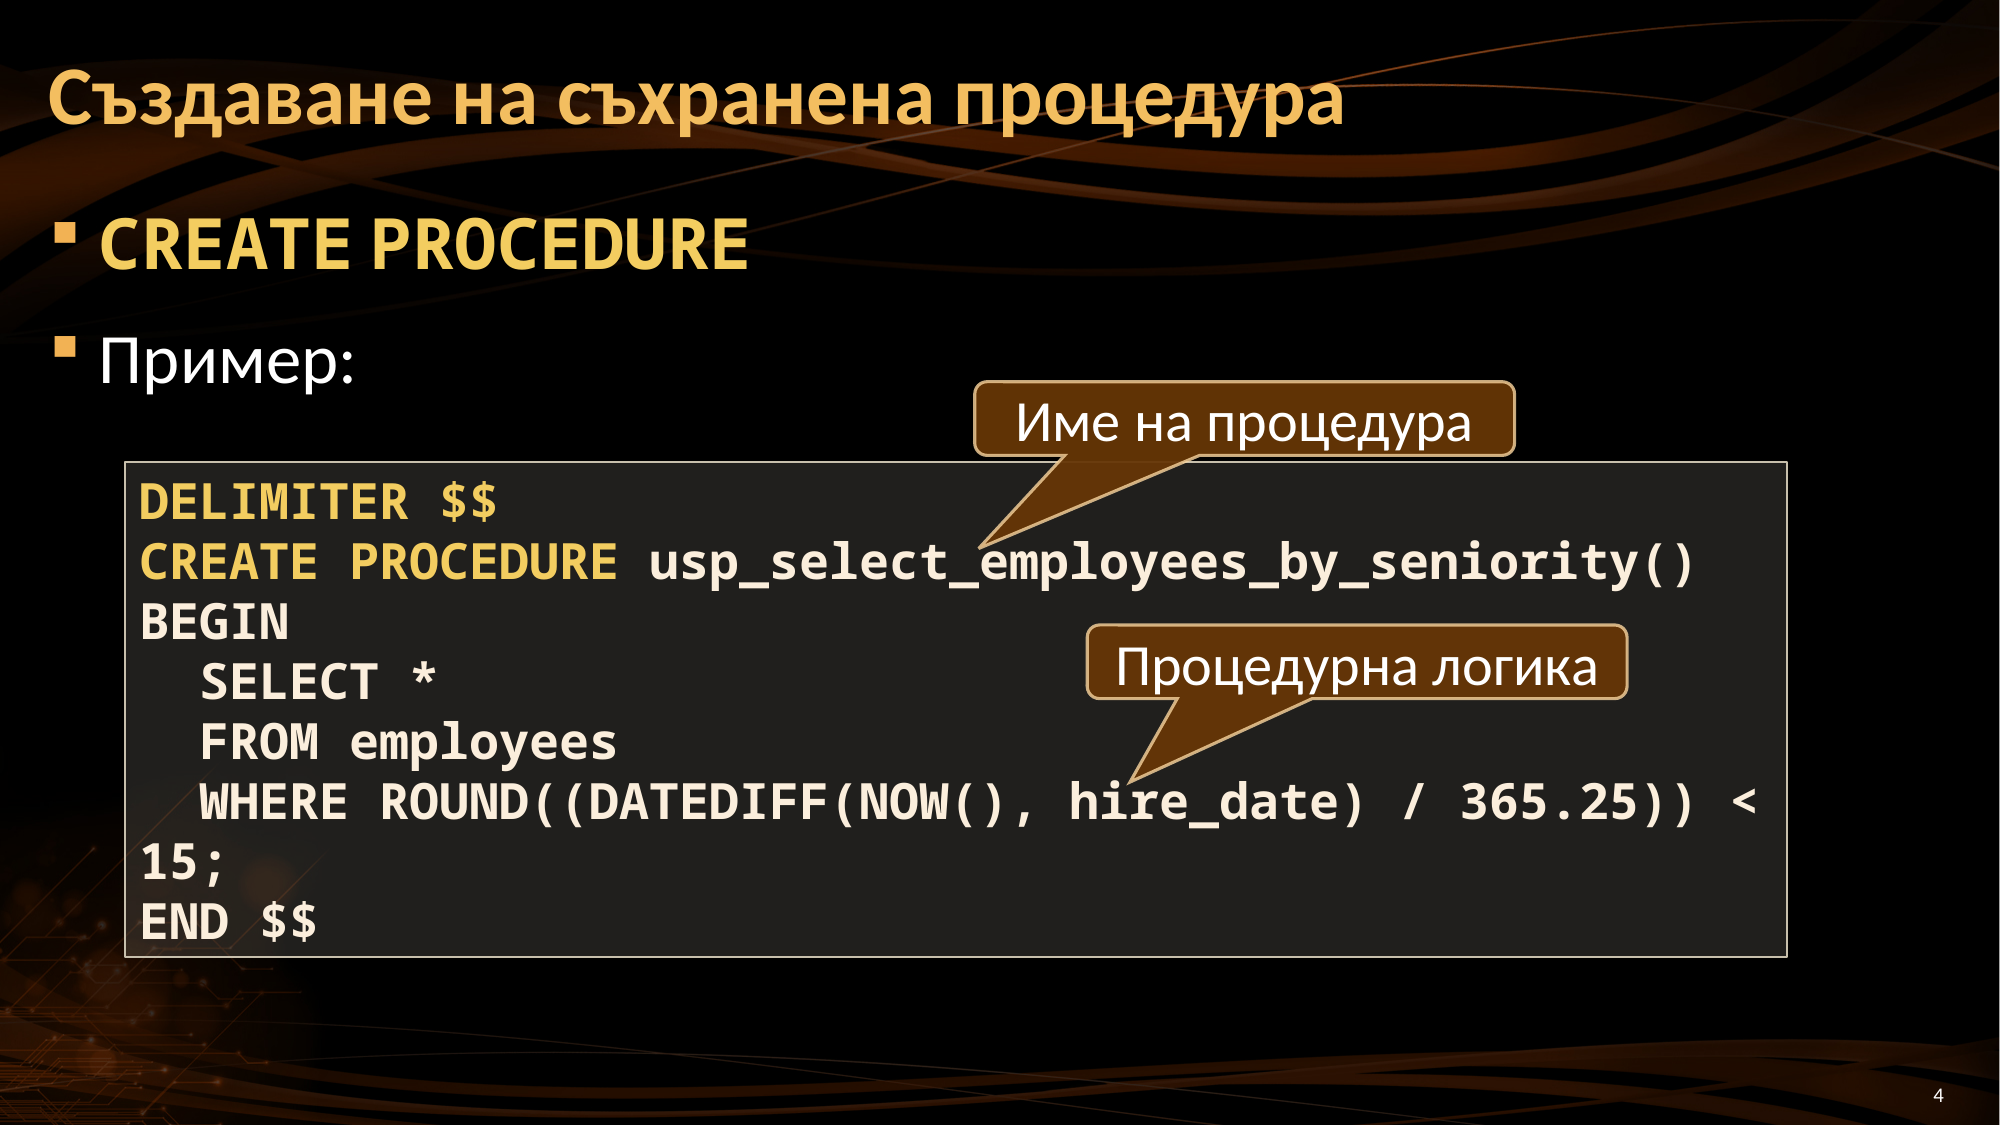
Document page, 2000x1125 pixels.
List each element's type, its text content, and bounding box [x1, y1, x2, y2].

title Създаване на съхранена процедура [30, 6, 1602, 189]
picture [0, 0, 2000, 1125]
text_box Име на процедура [973, 380, 1516, 550]
list CREATE PROCEDURE Пример: [31, 188, 1968, 1103]
slide_number 4 [1874, 1074, 1950, 1113]
text_box DELIMITER $$ CREATE PROCEDURE usp_select_employees_by_seniority() BEGIN SELECT * FROM employees WHERE ROUND((DATEDIFF(NOW(), hire_date) / 365.25)) < 15; END $$ [124, 462, 1788, 958]
text_box Процедурна логика [1086, 623, 1629, 785]
